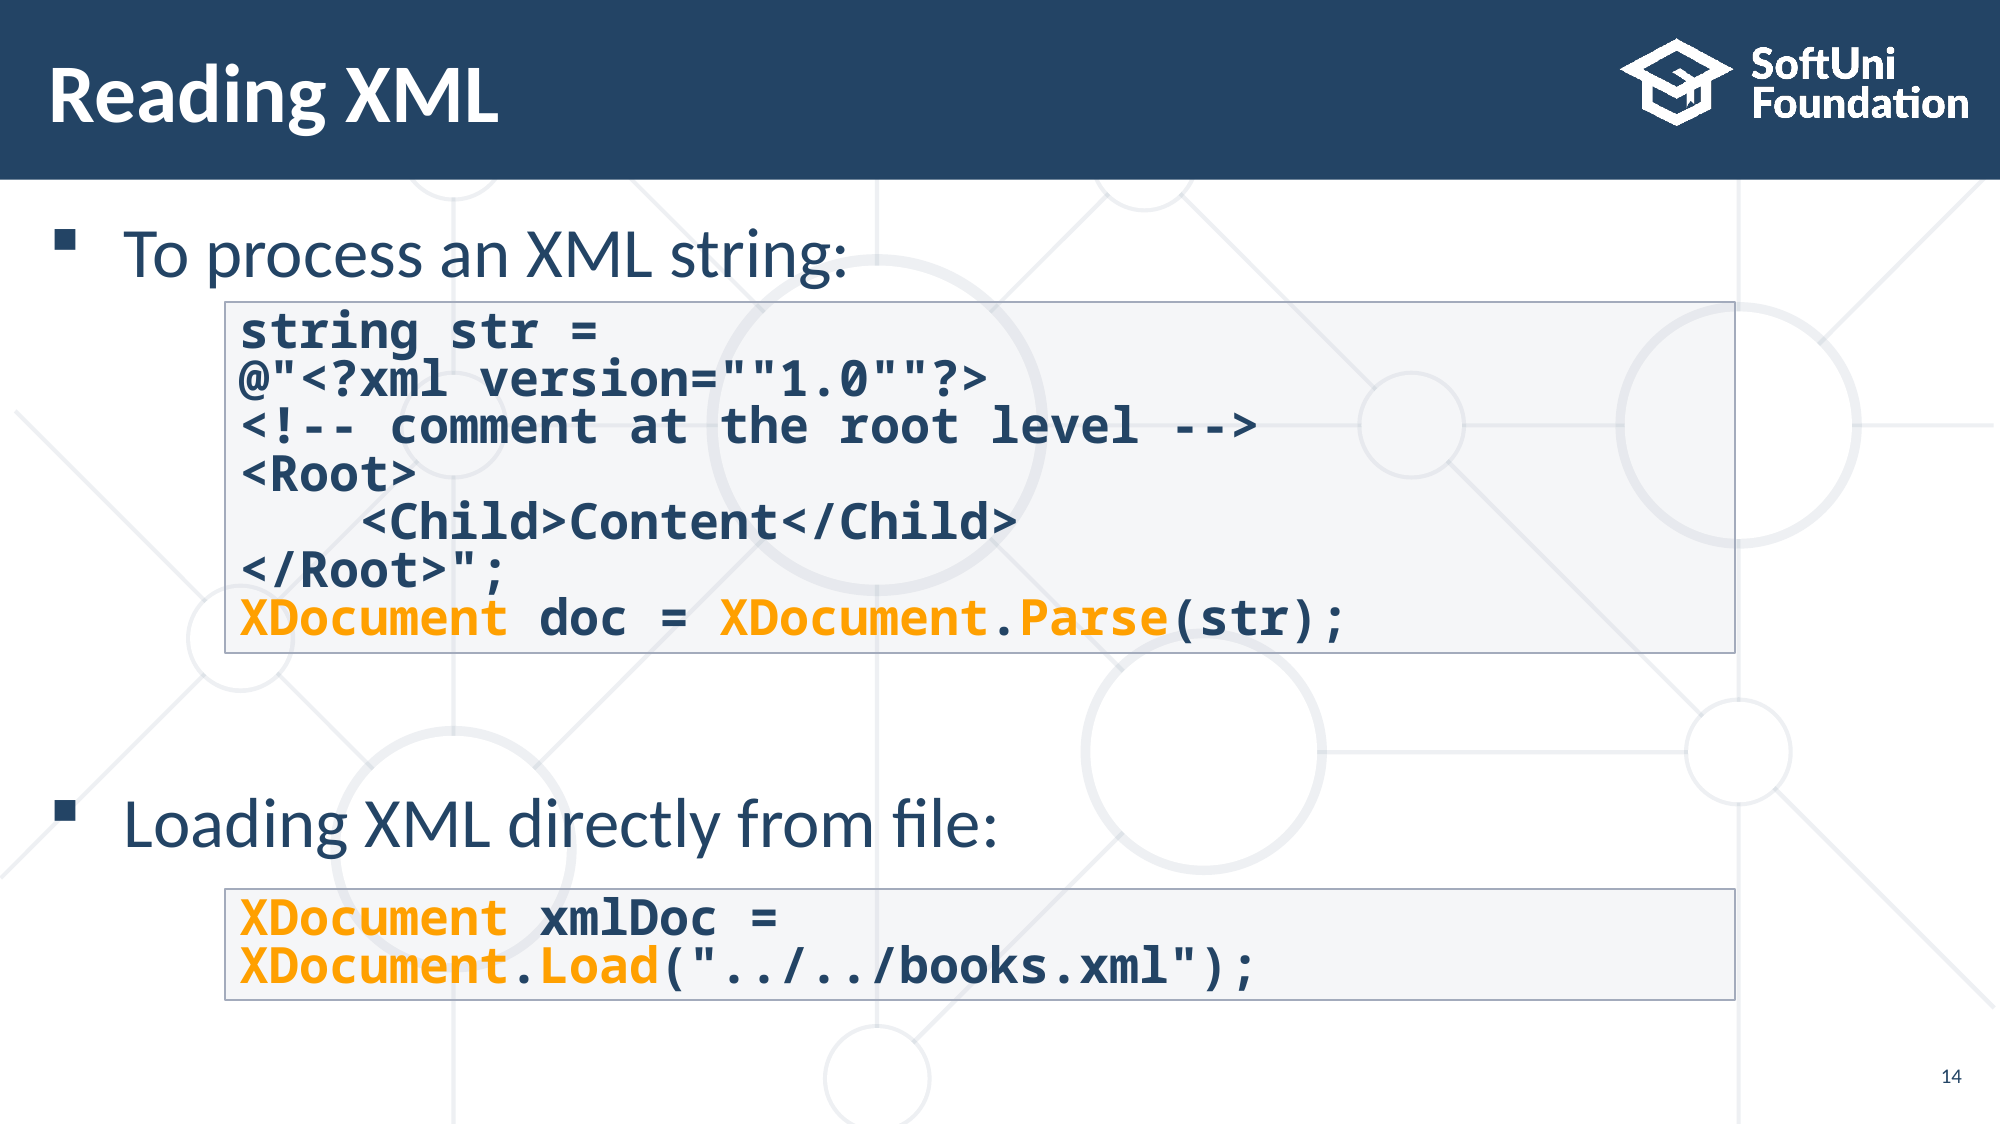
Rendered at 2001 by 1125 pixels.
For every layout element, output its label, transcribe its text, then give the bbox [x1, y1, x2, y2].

picture [1619, 38, 1968, 126]
text_box string str = @"<?xml version=""1.0""?> <!-- comment at the root level --> <Root> <Child>Content</Child> </Root>"; XDocument doc = XDocument.Parse(str); [224, 302, 1735, 653]
list To process an XML string: Loading XML directly from file: [31, 196, 1970, 1050]
slide_number 14 [1897, 1049, 1968, 1101]
text_box XDocument xmlDoc = XDocument.Load("../../books.xml"); [224, 889, 1735, 1001]
title Reading XML [31, 16, 1591, 162]
